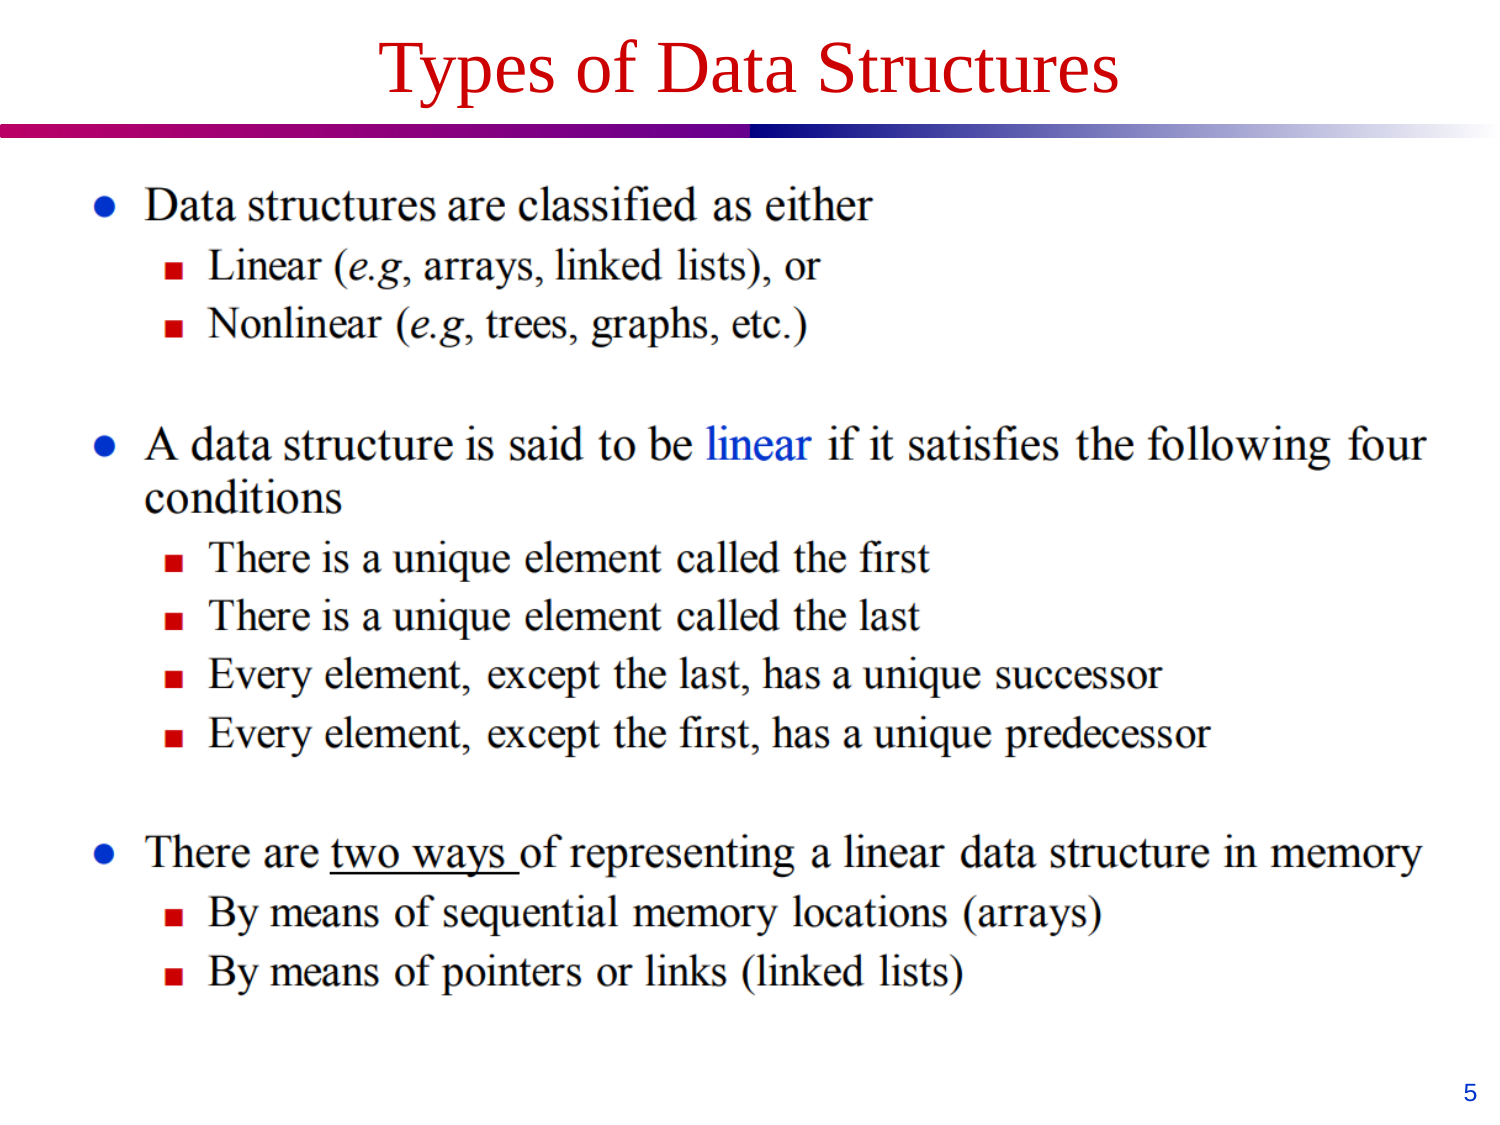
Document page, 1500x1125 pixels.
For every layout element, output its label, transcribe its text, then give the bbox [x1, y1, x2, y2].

title Types of Data Structures [75, 24, 1425, 100]
picture [87, 171, 1438, 1014]
